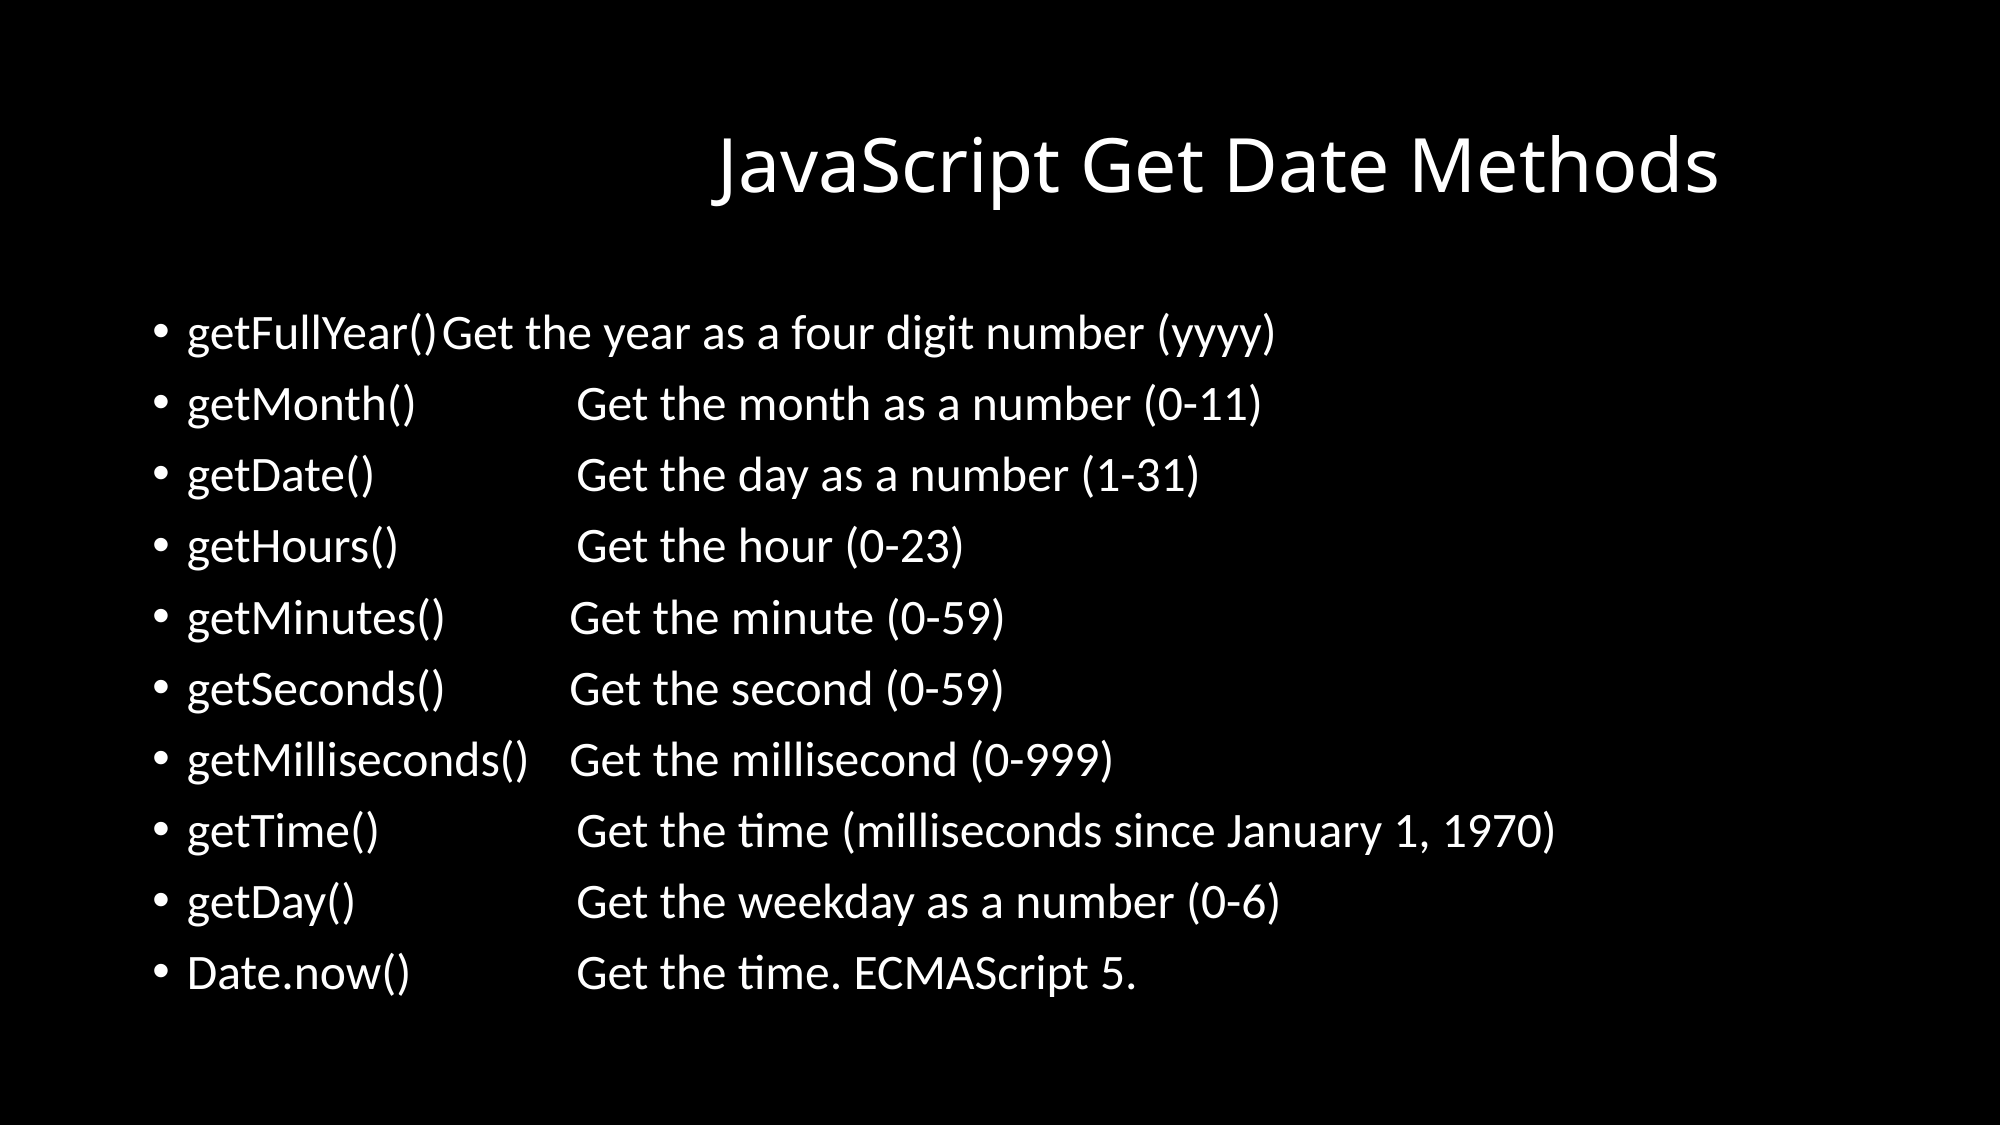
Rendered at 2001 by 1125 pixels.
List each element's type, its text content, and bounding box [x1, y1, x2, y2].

title JavaScript Get Date Methods [137, 59, 1863, 278]
list getFullYear() Get the year as a four digit number (yyyy) getMonth() Get the month as a number (0-11) getDate() Get the day as a number (1-31) getHours() Get the hour (0-23) getMinutes() Get the minute (0-59) getSeconds() Get the second (0-59) getMilliseconds() Get the millisecond (0-999) getTime() Get the time (milliseconds since January 1, 1970) getDay() Get the weekday as a number (0-6) Date.now() Get the time. ECMAScript 5. [137, 299, 1863, 1014]
